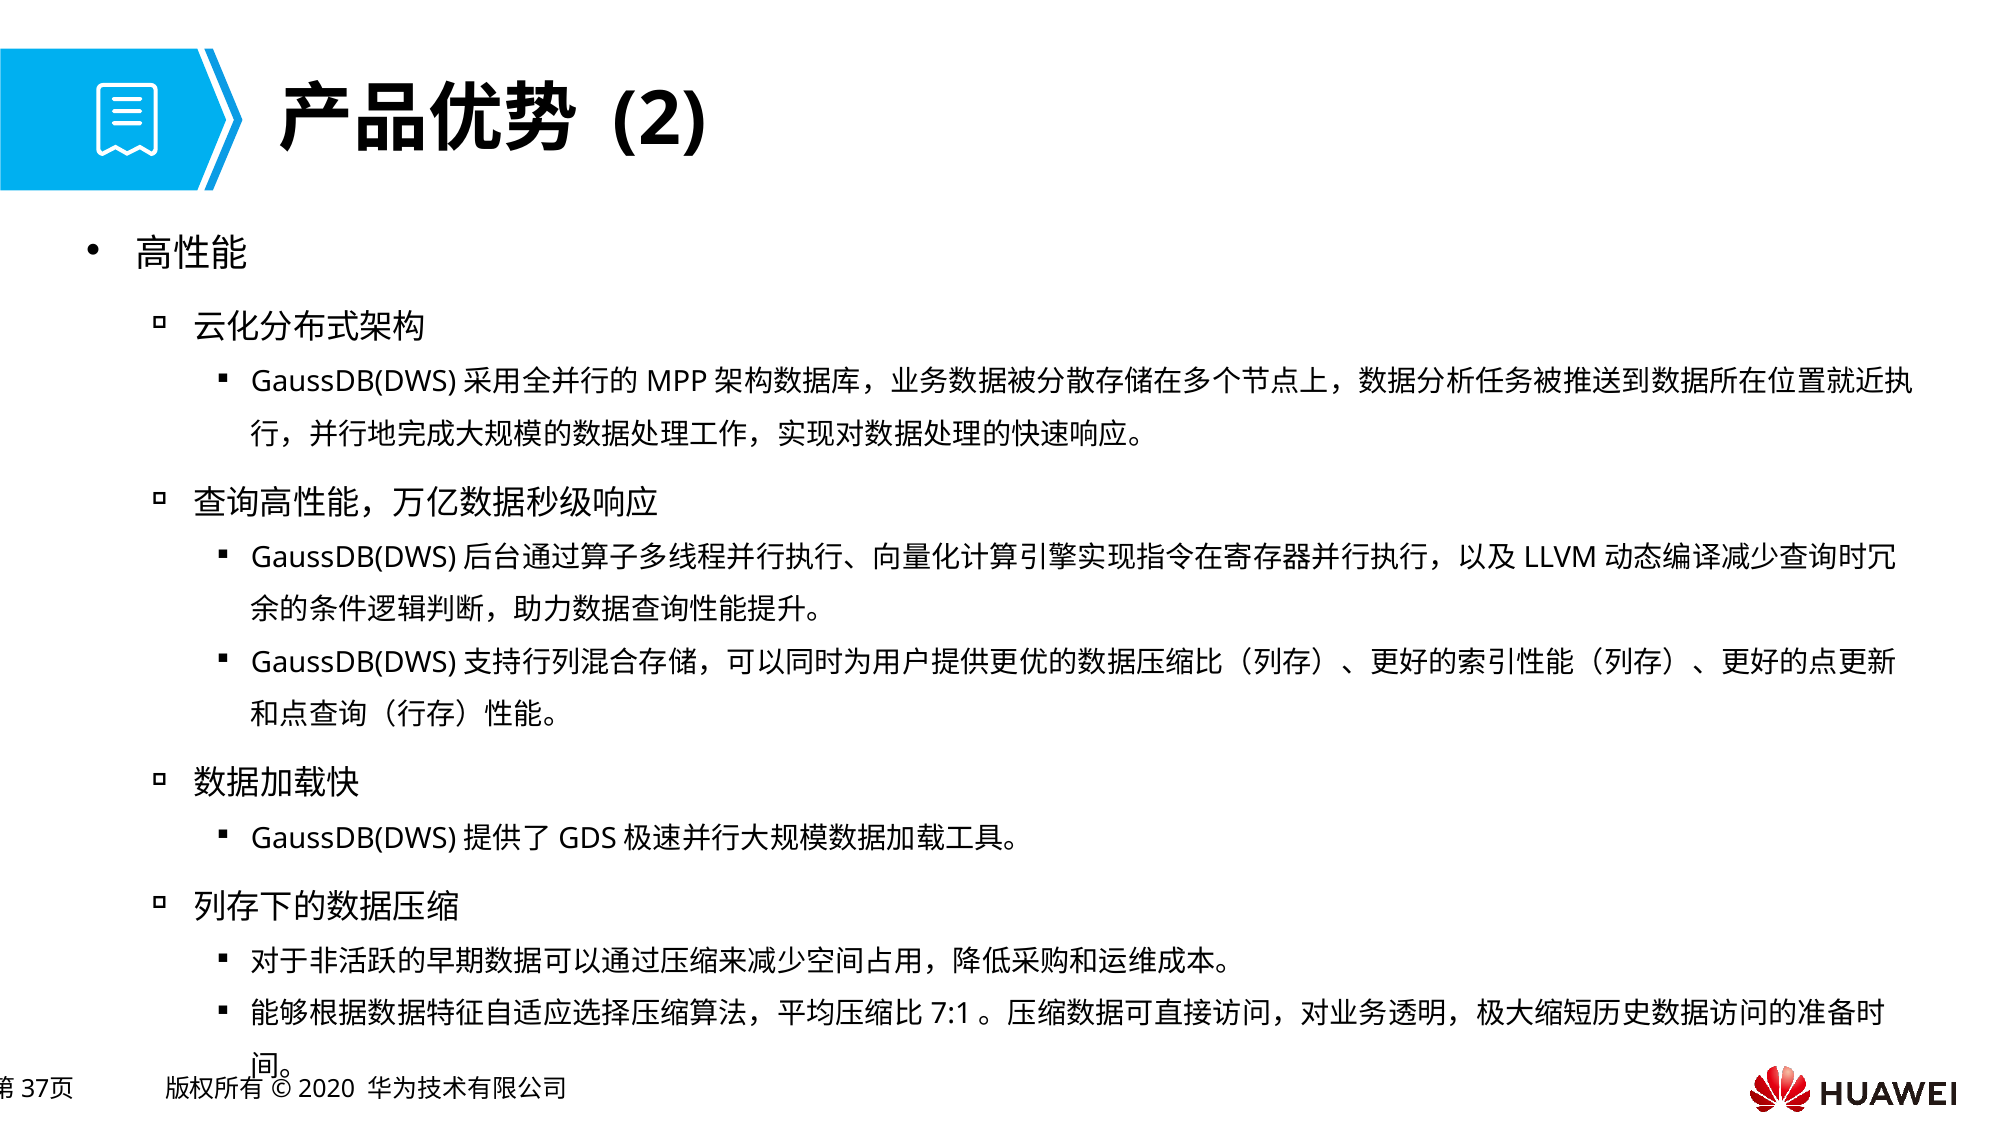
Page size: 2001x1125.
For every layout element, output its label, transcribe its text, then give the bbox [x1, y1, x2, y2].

picture [1750, 1066, 1956, 1112]
title 产品优势 (2) [261, 67, 1874, 173]
list 高性能 云化分布式架构 GaussDB(DWS)采用全并行的MPP架构数据库，业务数据被分散存储在多个节点上，数据分析任务被推送到数据所在位置就近执行，并行地完成大规模的数据处理工作，实现对数据处理的快速响应。 查询高性能，万亿数据秒级响应 GaussDB(DWS)后台通过算子多线程并行执行、向量化计算引擎实现指令在寄存器并行执行，以及LLVM动态编译减少查询时冗余的条件逻辑判断，助力数据查询性能提升。 GaussDB(DWS)支持行列混合存储，可以同时为用户提供更优的数据压缩比（列存）、更好的索引性能（列存）、更好的点更新和点查询（行存）性能。 数据加载快 GaussDB(DWS)提供了GDS极速并行大规模数据加载工具。 列存下的数据压缩 对于非活跃的早期数据可以通过压缩来减少空间占用，降低采购和运维成本。 能够根据数据特征自适应选择压缩算法，平均压缩比7:1。压缩数据可直接访问，对业务透明，极大缩短历史数据访问的准备时间。 [72, 204, 1929, 973]
